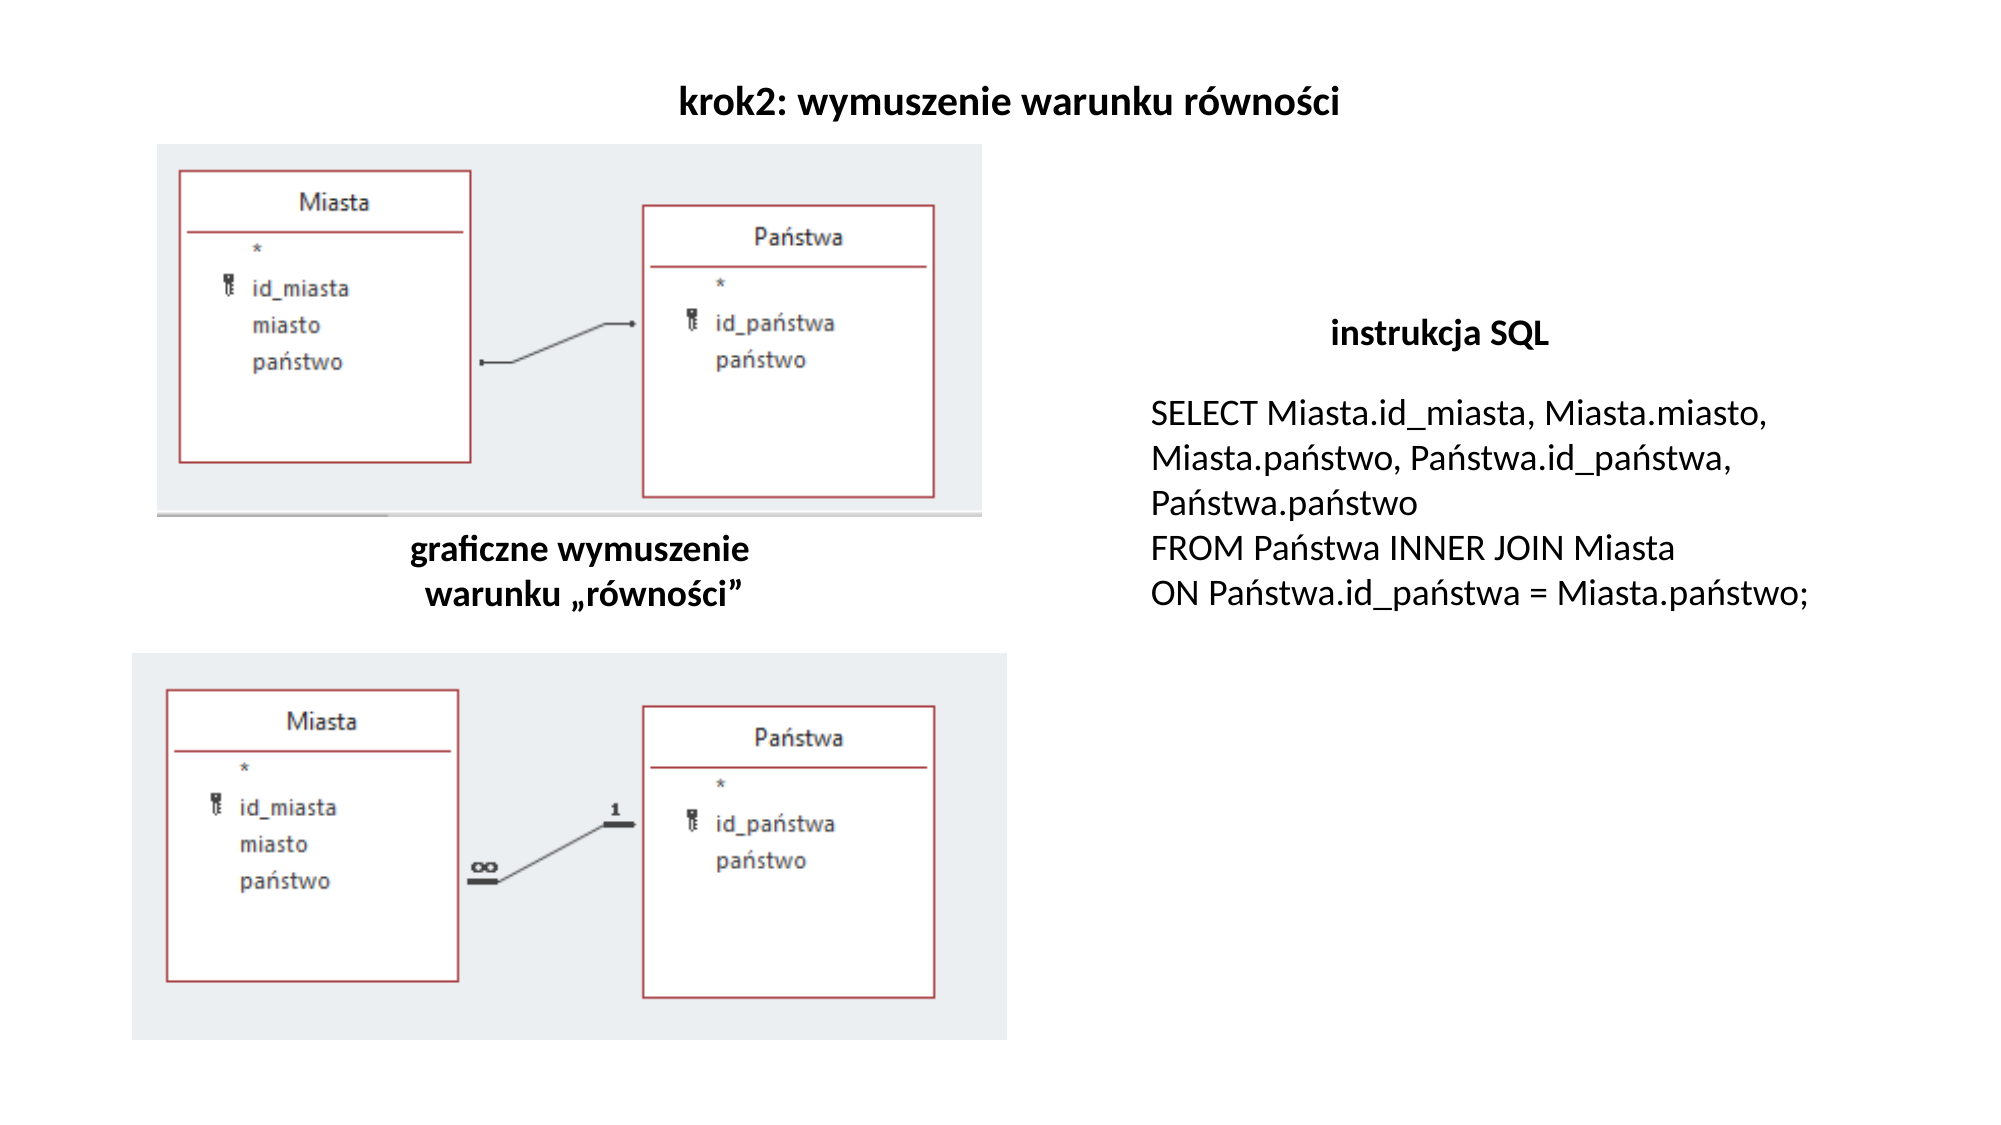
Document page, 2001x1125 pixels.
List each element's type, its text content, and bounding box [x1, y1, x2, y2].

picture [156, 144, 982, 517]
picture [132, 653, 1007, 1040]
text_box graficzne wymuszenie warunku „równości” [263, 517, 906, 622]
text_box SELECT Miasta.id_miasta, Miasta.miasto, Miasta.państwo, Państwa.id_państwa, Państwa.państwo FROM Państwa INNER JOIN Miasta ON Państwa.id_państwa = Miasta.państwo; [1136, 380, 1825, 620]
text_box krok2: wymuszenie warunku równości [663, 66, 1357, 131]
text_box instrukcja SQL [1315, 300, 1565, 360]
